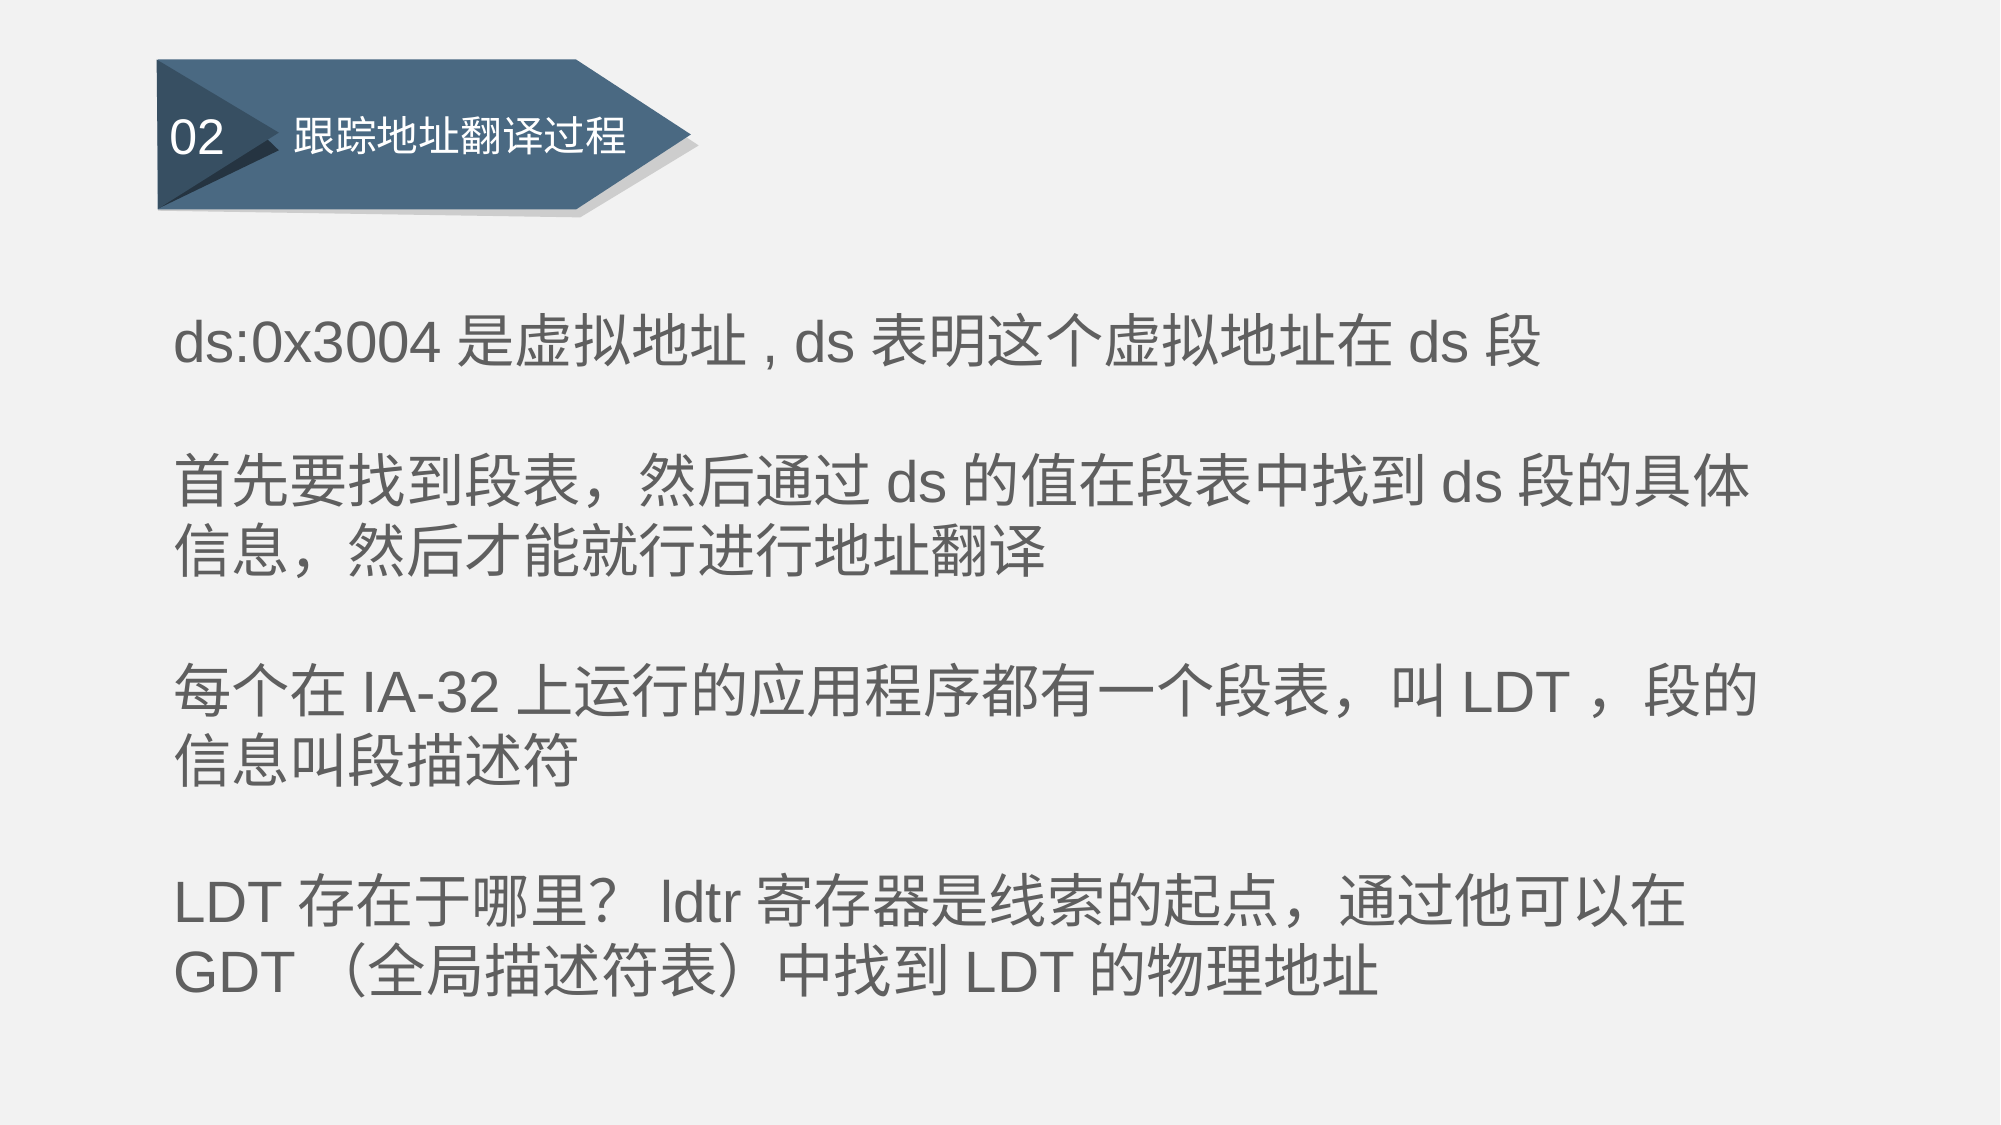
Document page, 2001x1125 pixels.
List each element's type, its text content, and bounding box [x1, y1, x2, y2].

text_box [156, 59, 699, 218]
text_box ds:0x3004是虚拟地址, ds表明这个虚拟地址在ds段 首先要找到段表，然后通过ds的值在段表中找到ds段的具体信息，然后才能就行进行地址翻译 每个在IA-32上运行的应用程序都有一个段表，叫LDT，段的信息叫段描述符 LDT存在于哪里？ldtr寄存器是线索的起点，通过他可以在GDT（全局描述符表）中找到LDT的物理地址 [158, 296, 1795, 1012]
